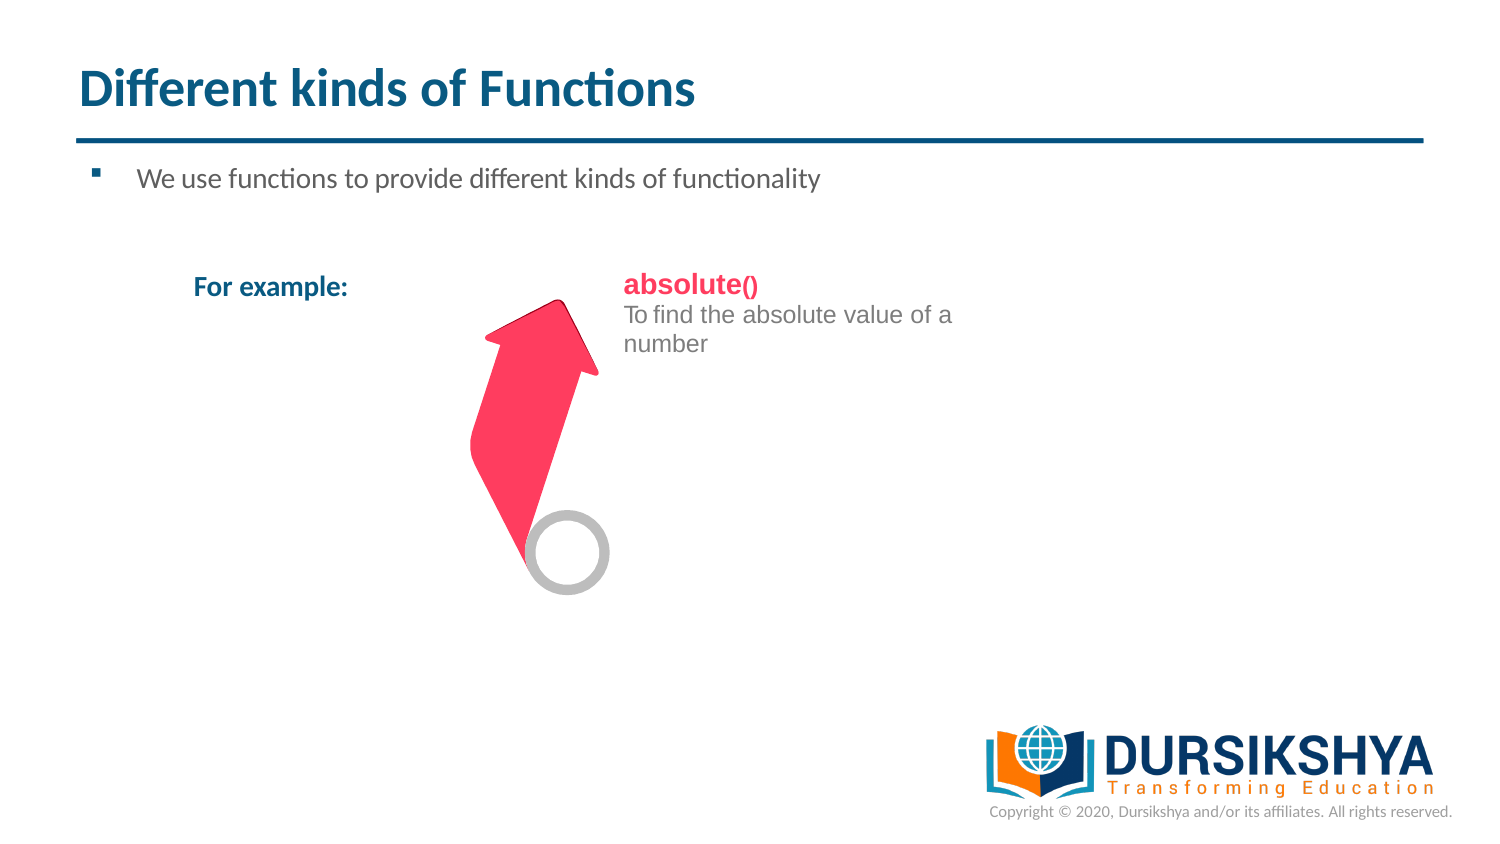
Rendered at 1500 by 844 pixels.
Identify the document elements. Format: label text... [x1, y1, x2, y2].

picture [986, 725, 1433, 799]
text_box We use functions to provide different kinds of functionality [87, 157, 831, 195]
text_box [76, 138, 1424, 144]
title Different kinds of Functions [77, 151, 703, 194]
footer Copyright © 2020, Dursikshya and/or its affiliates. All rights reserved. [987, 803, 1470, 844]
text_box For example: [191, 264, 350, 302]
text_box absolute() To find the absolute value of a number [621, 264, 1043, 358]
title Different kinds of Functions [77, 50, 703, 136]
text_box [469, 299, 611, 596]
